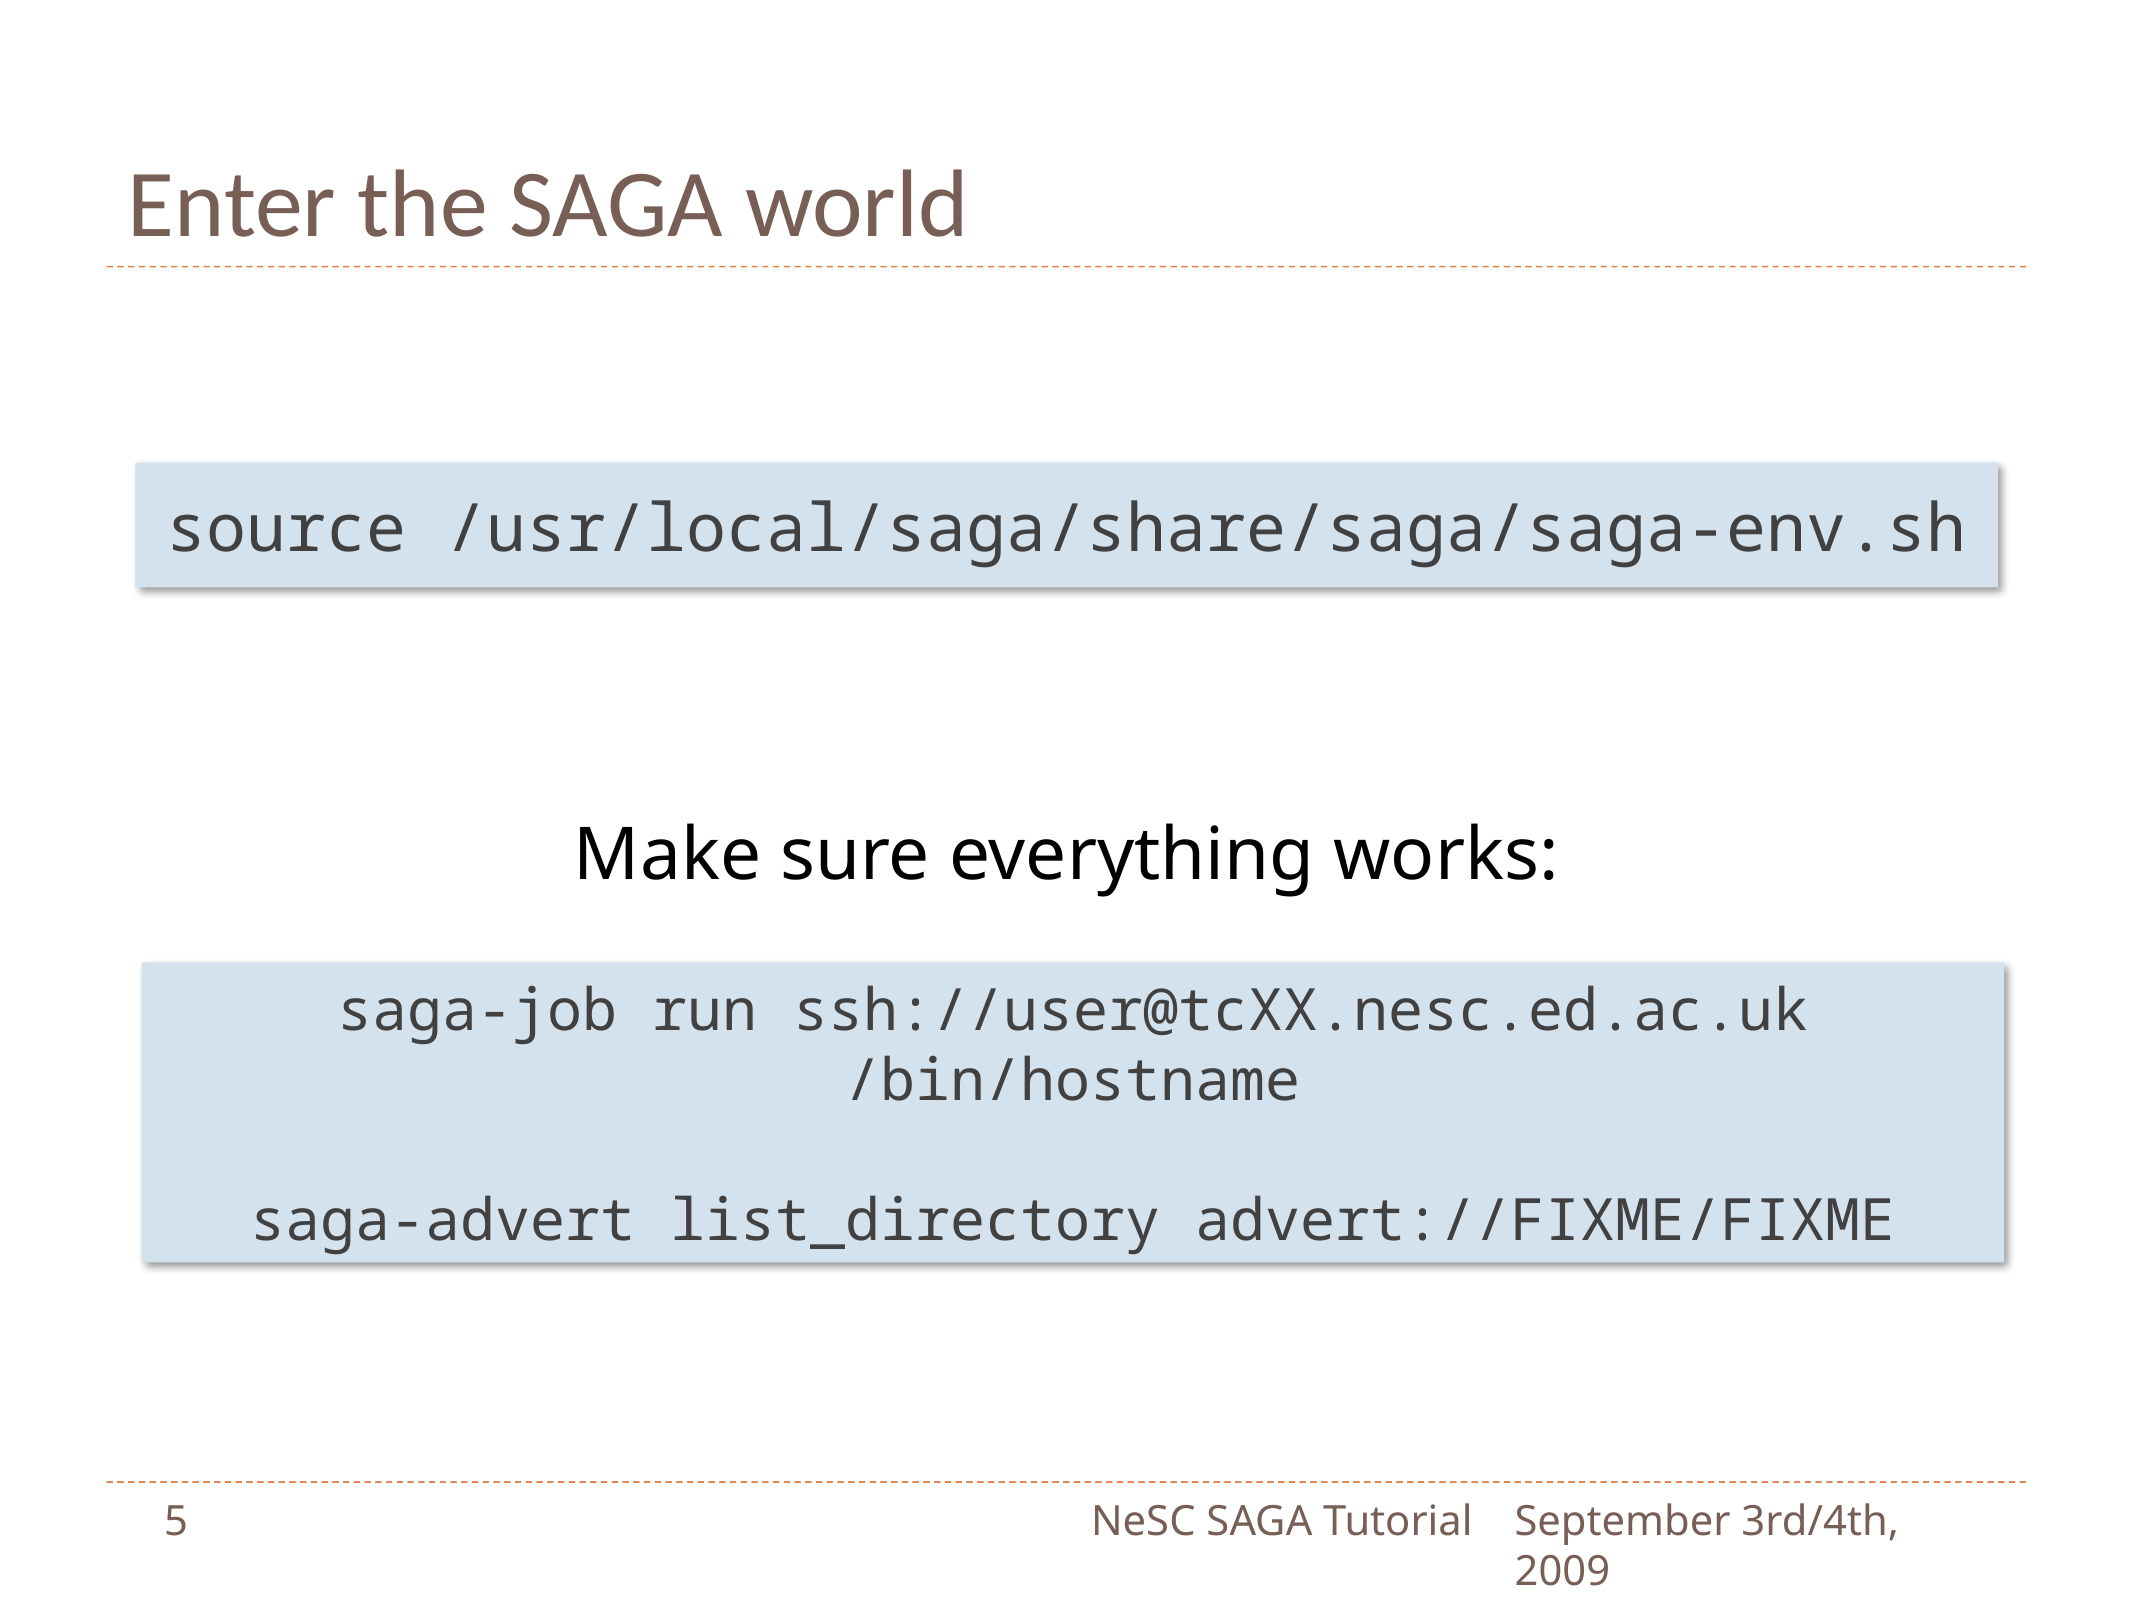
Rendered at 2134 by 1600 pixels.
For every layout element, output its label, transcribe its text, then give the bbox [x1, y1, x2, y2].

text_box saga-job run ssh://user@tcXX.nesc.ed.ac.uk /bin/hostname saga-advert list_directory advert://FIXME/FIXME [141, 962, 2005, 1263]
footer NeSC SAGA Tutorial [676, 1482, 1494, 1569]
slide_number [1494, 1482, 2028, 1569]
slide_number 5 [142, 1482, 606, 1569]
title Enter the SAGA world [106, 35, 2027, 267]
text_box source /usr/local/saga/share/saga/saga-env.sh [135, 462, 1998, 588]
text_box Make sure everything works: [159, 774, 1974, 925]
